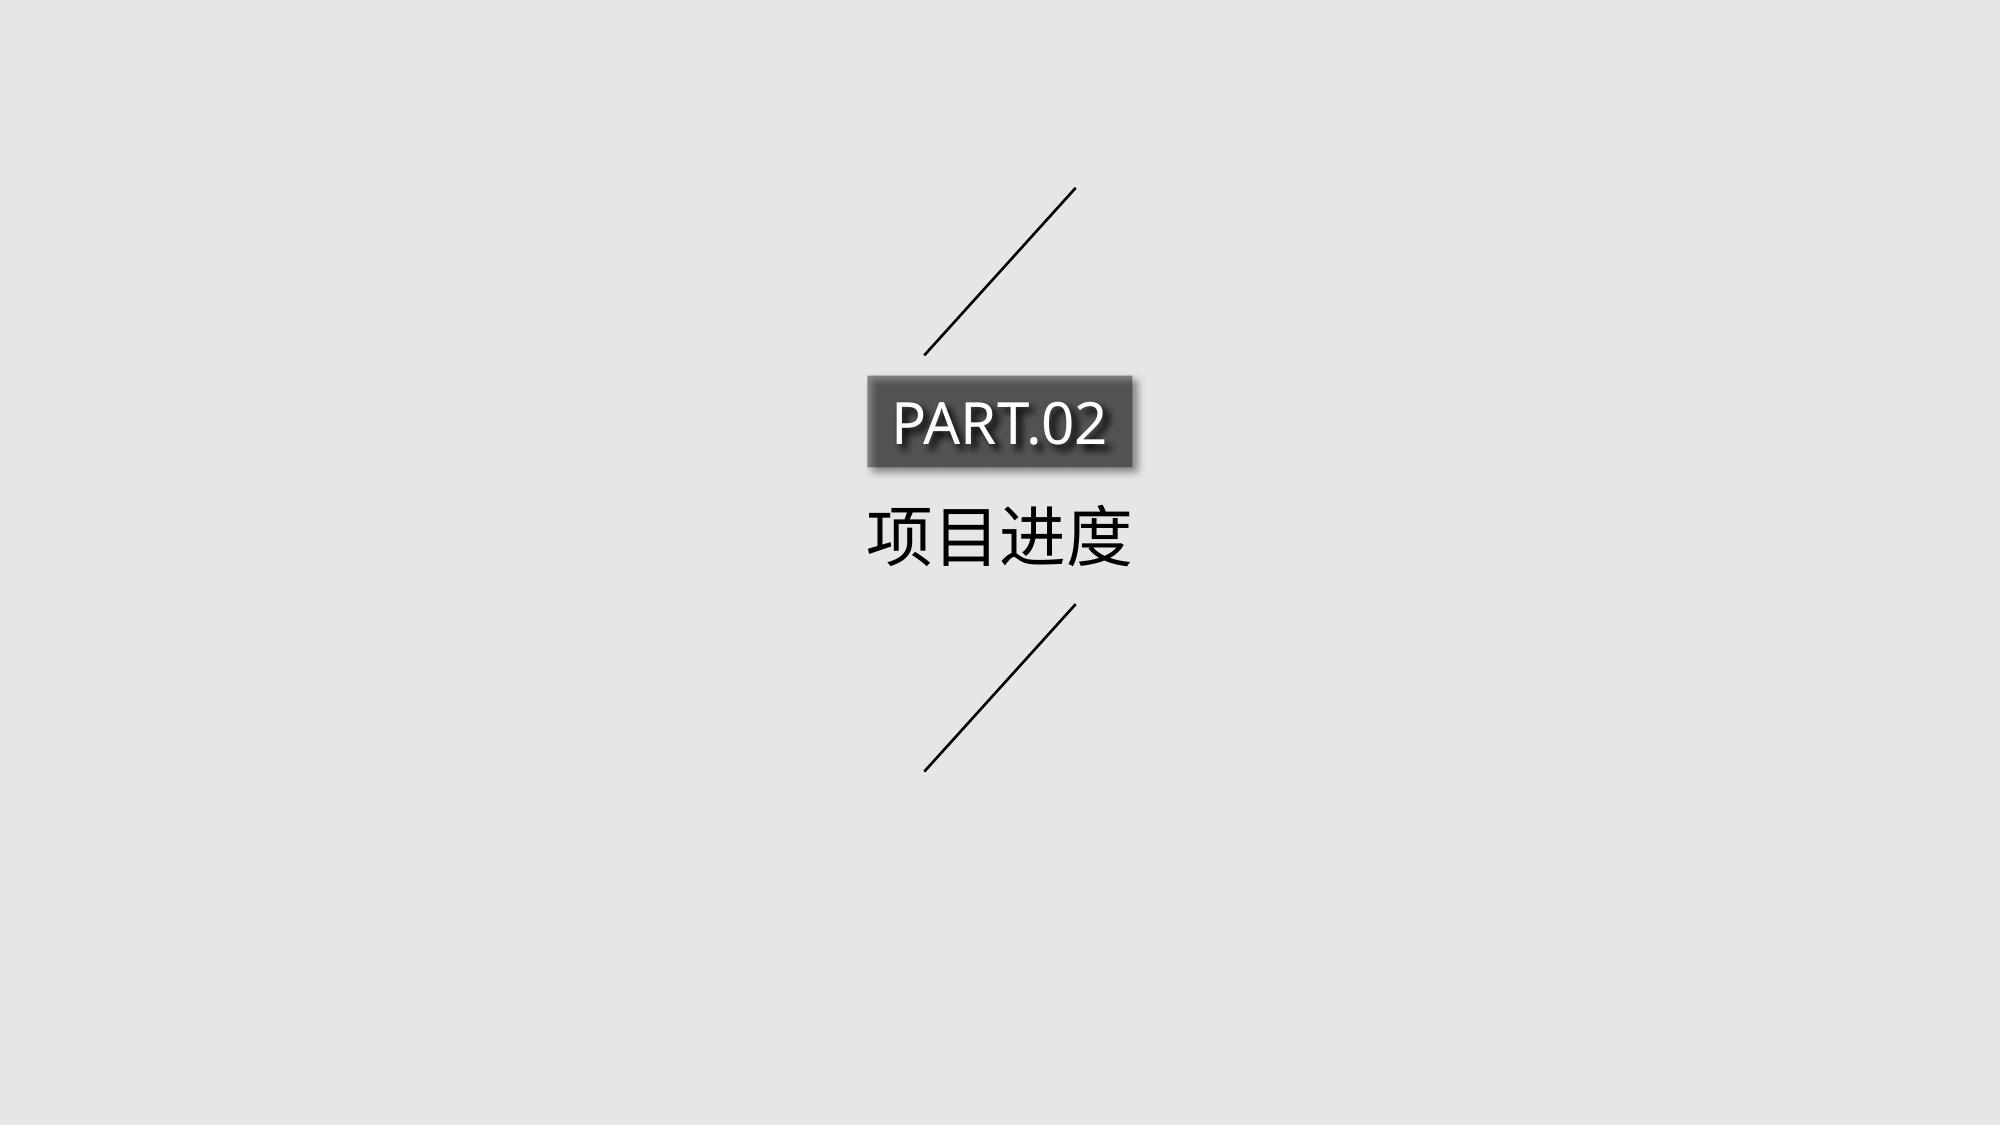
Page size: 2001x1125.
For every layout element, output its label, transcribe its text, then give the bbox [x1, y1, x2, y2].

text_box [924, 604, 1076, 772]
text_box PART.02 [866, 375, 1133, 468]
text_box 项目进度 [851, 487, 1149, 583]
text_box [924, 187, 1076, 356]
